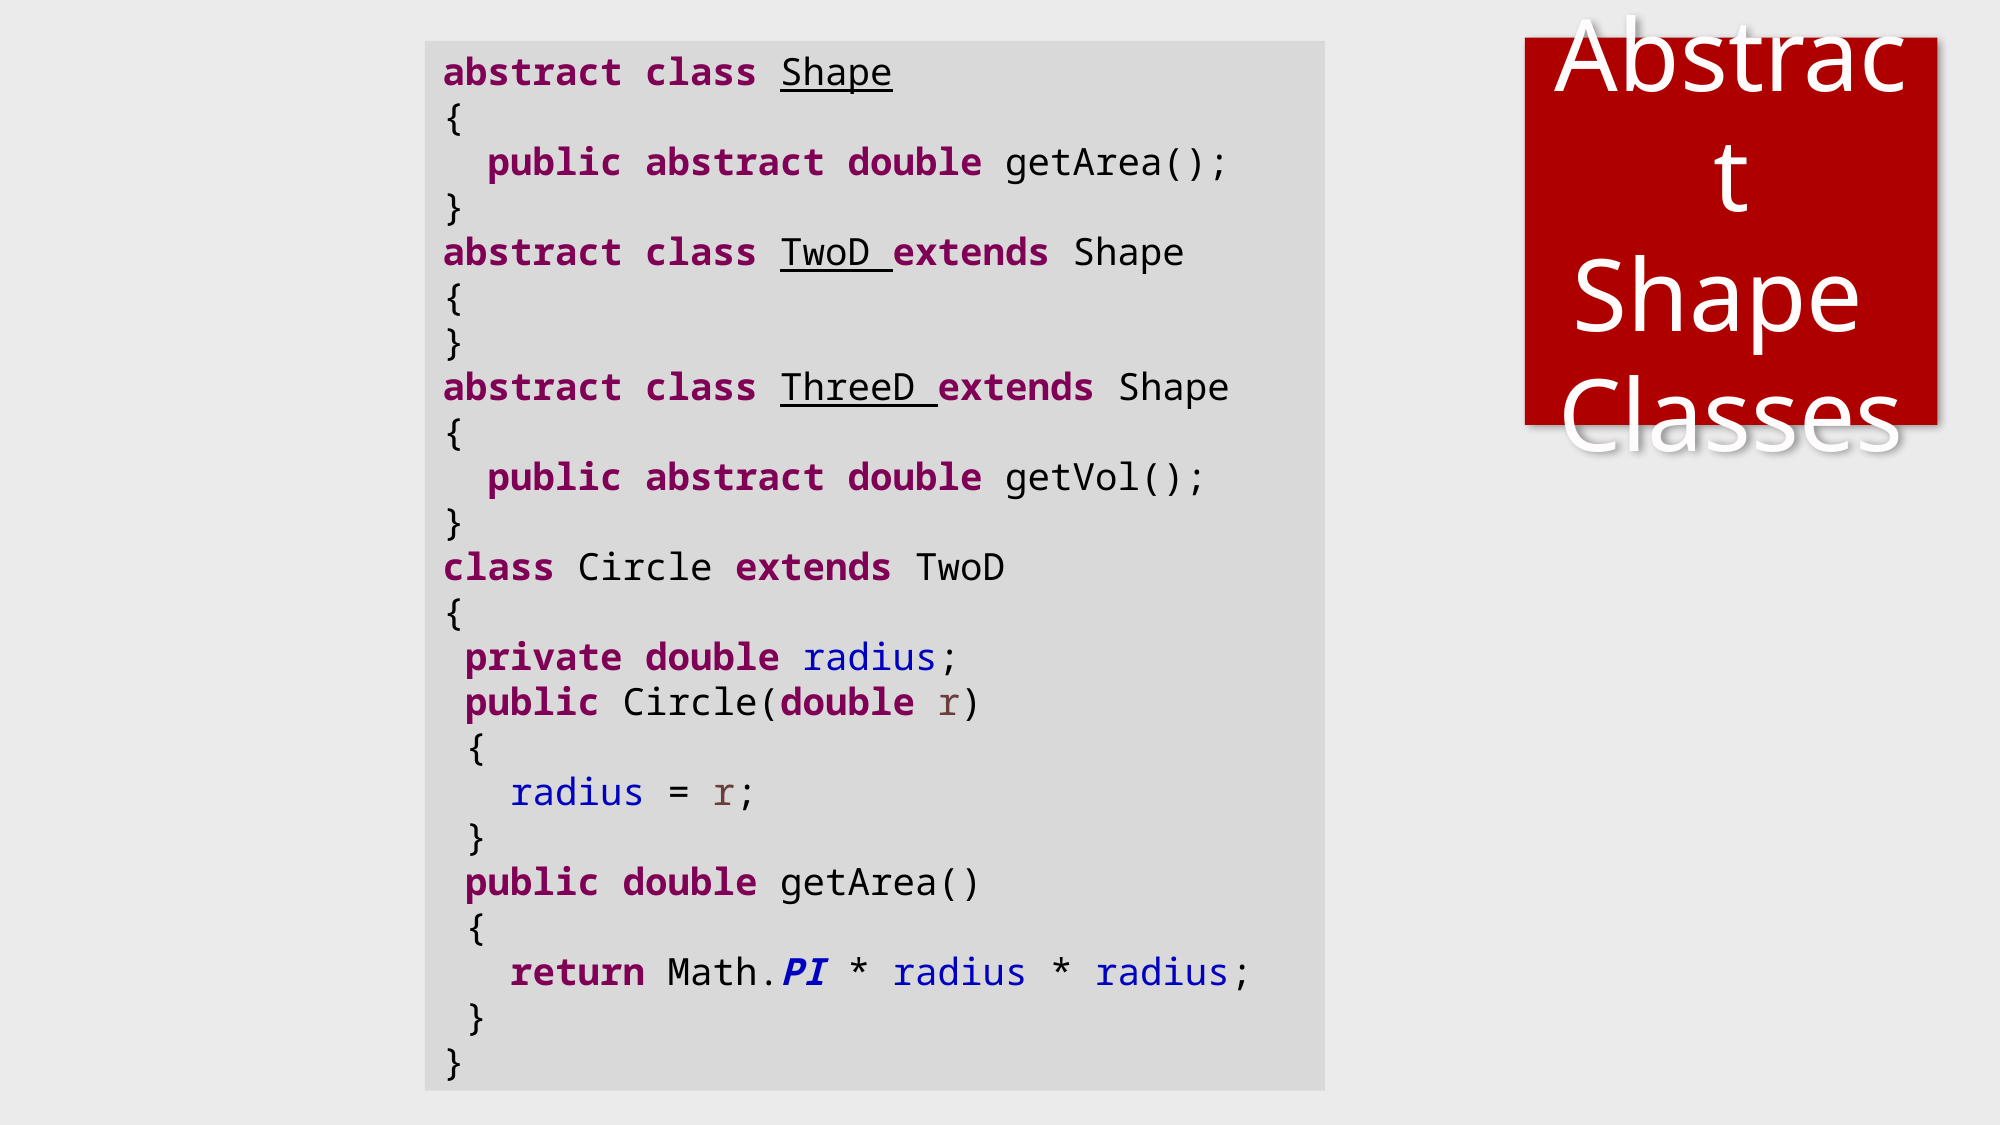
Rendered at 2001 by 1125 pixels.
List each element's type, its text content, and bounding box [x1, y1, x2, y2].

text_box abstract class Shape { public abstract double getArea(); } abstract class TwoD extends Shape { } abstract class ThreeD extends Shape { public abstract double getVol(); } class Circle extends TwoD { private double radius; public Circle(double r) { radius = r; } public double getArea() { return Math.PI * radius * radius; } } [424, 40, 1325, 1091]
title Abstract Shape Classes [1524, 37, 1938, 425]
